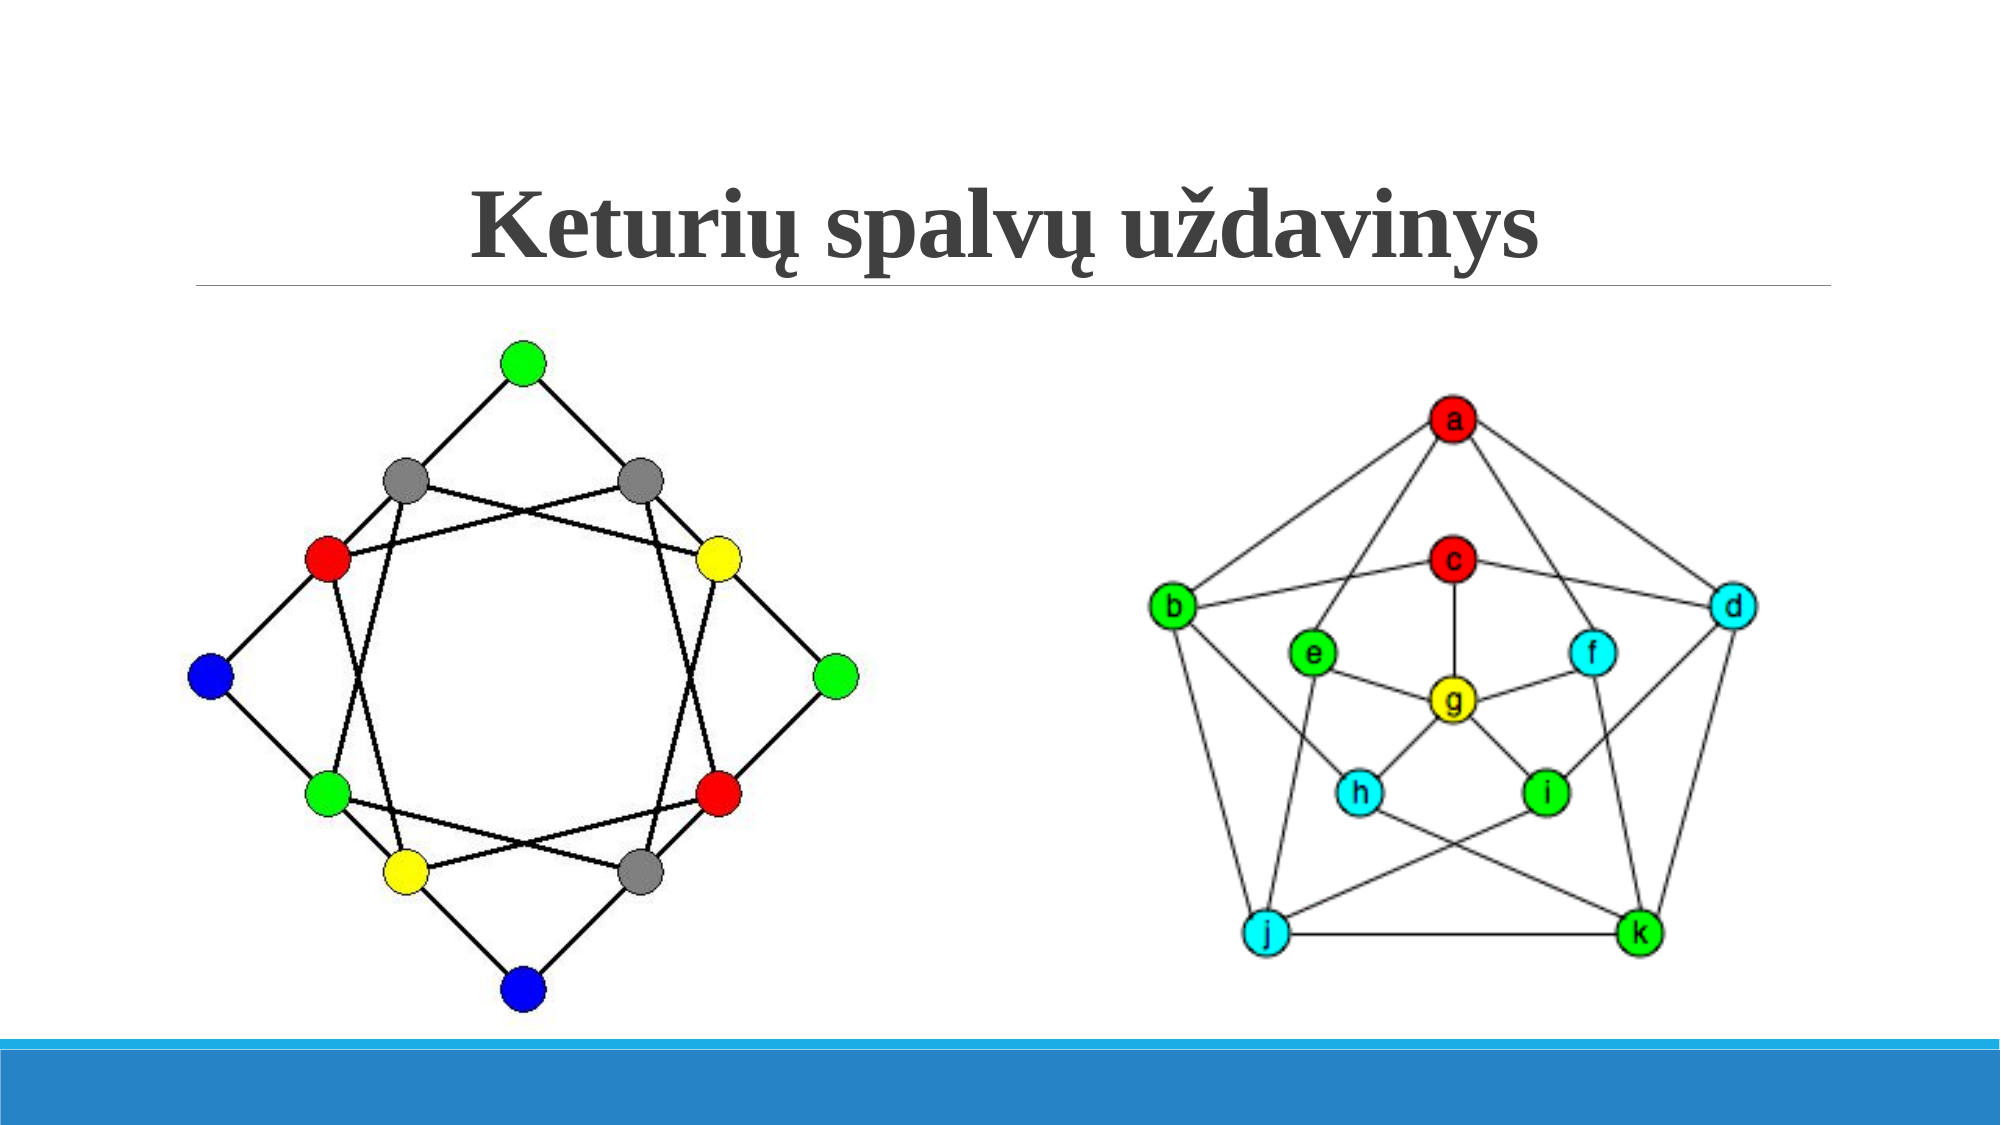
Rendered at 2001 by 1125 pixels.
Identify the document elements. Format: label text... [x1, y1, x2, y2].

title Keturių spalvų uždavinys [180, 47, 1830, 285]
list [1104, 308, 1831, 1035]
picture [179, 327, 878, 1035]
